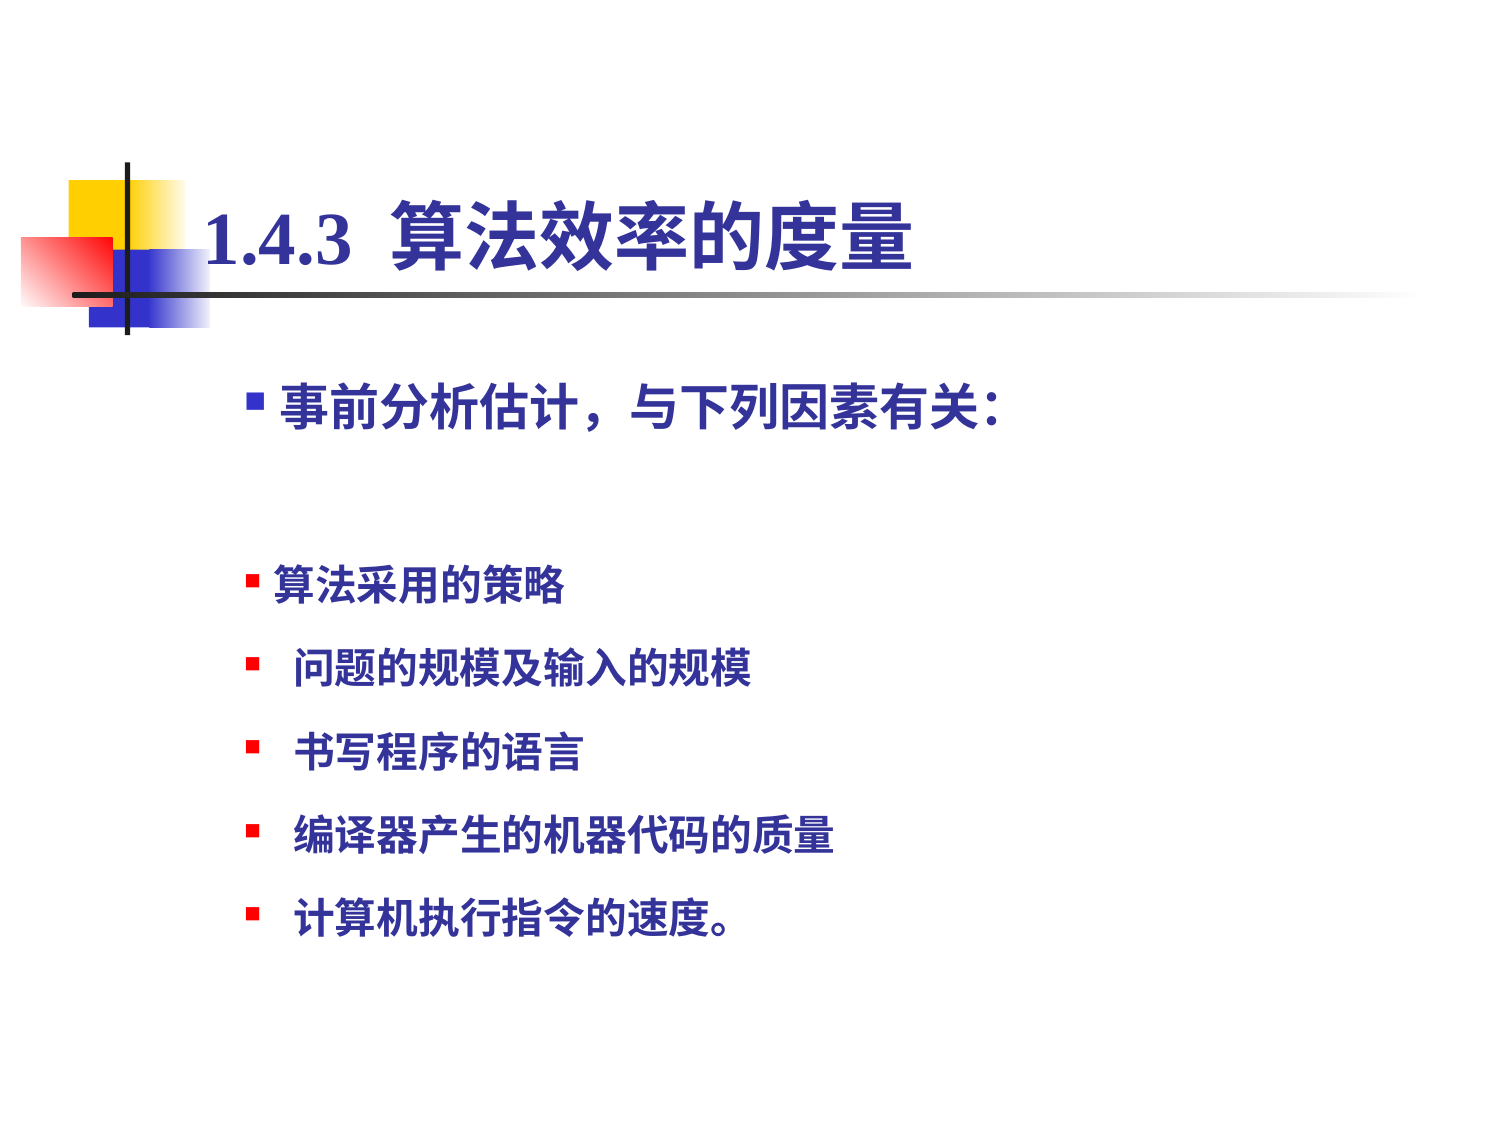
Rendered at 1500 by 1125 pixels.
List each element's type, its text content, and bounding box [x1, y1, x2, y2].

list [91, 302, 1454, 1090]
text_box 事前分析估计，与下列因素有关： 算法采用的策略 问题的规模及输入的规模 书写程序的语言 编译器产生的机器代码的质量 计算机执行指令的速度。 [229, 338, 1021, 950]
title 1.4.3 算法效率的度量 [187, 137, 1063, 288]
